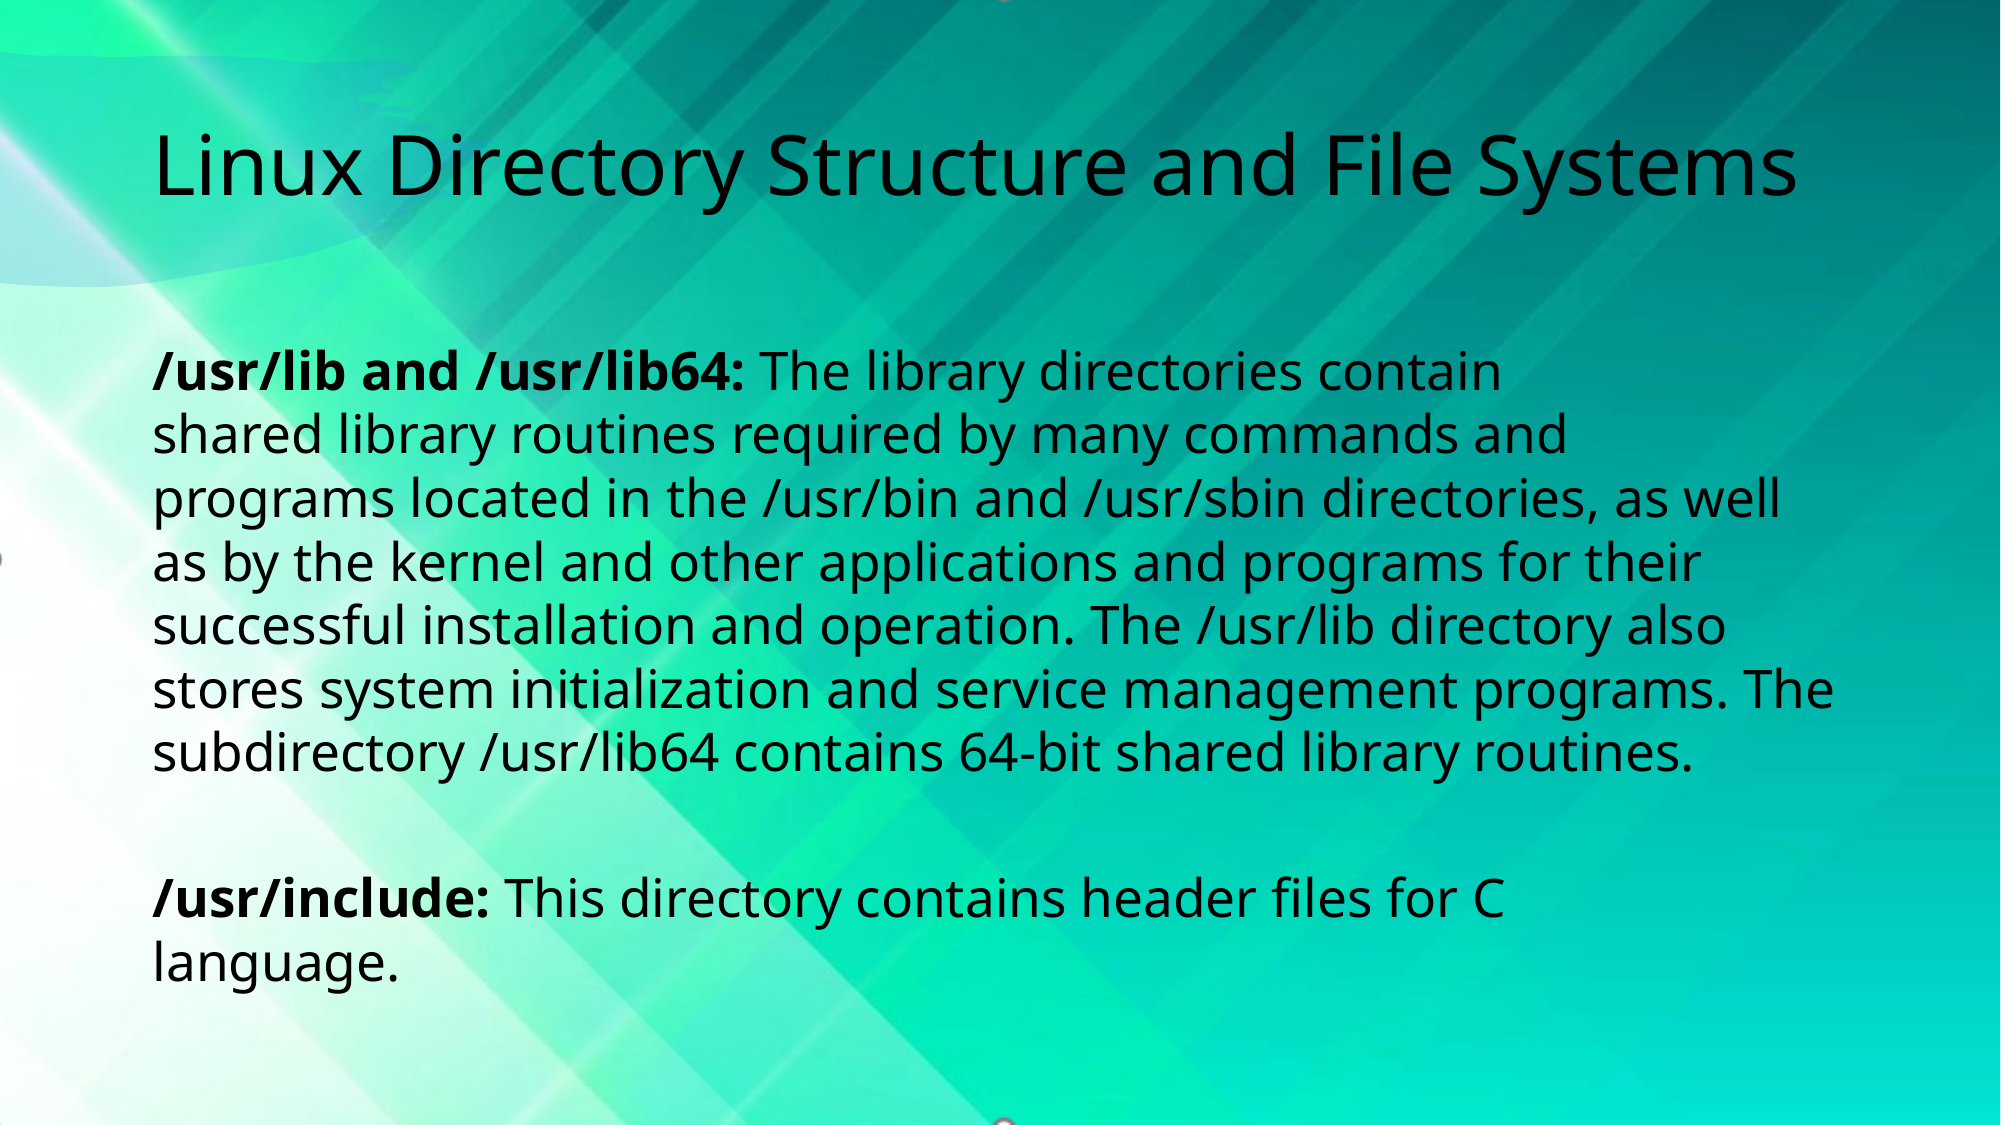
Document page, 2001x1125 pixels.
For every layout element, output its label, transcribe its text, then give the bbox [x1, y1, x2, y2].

title Linux Directory Structure and File Systems [137, 59, 1863, 278]
list /usr/lib and /usr/lib64: The library directories contain shared library routines required by many commands and programs located in the /usr/bin and /usr/sbin directories, as well as by the kernel and other applications and programs for their successful installation and operation. The /usr/lib directory also stores system initialization and service management programs. The subdirectory /usr/lib64 contains 64-bit shared library routines. /usr/include: This directory contains header files for C language. [137, 329, 1863, 1013]
picture [0, 0, 2001, 1125]
